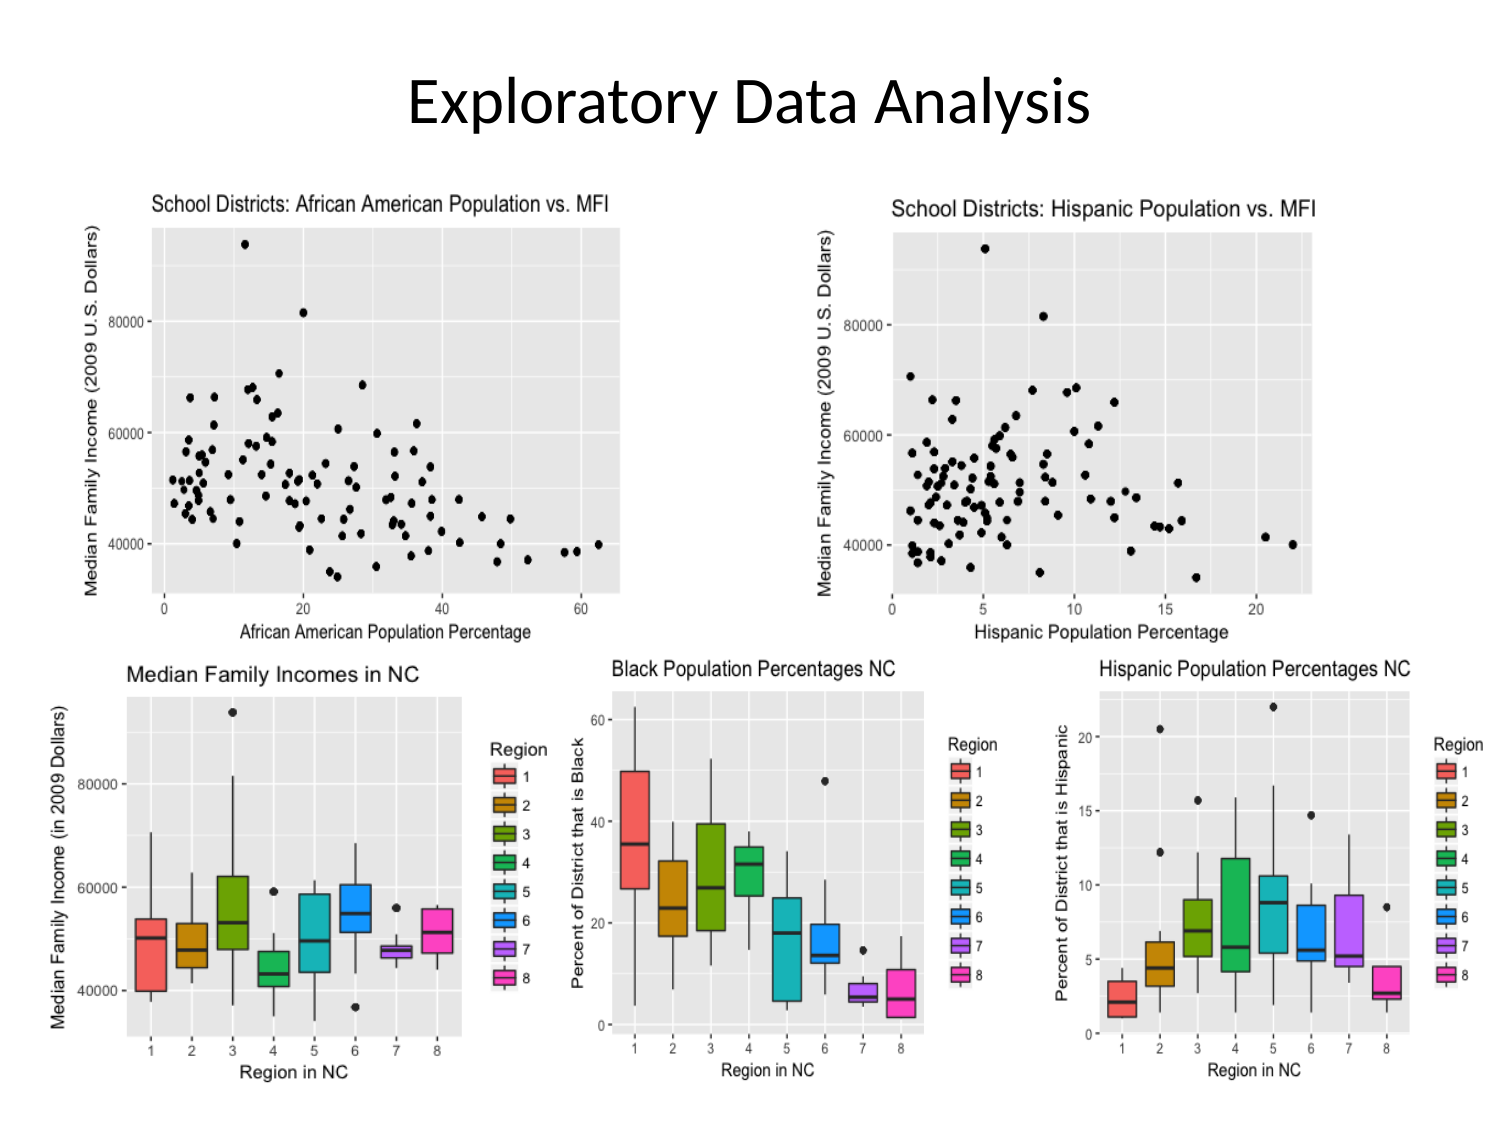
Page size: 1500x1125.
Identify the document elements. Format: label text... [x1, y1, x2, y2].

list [42, 660, 446, 1089]
picture [77, 185, 1500, 1089]
title Exploratory Data Analysis [75, 2, 1425, 191]
